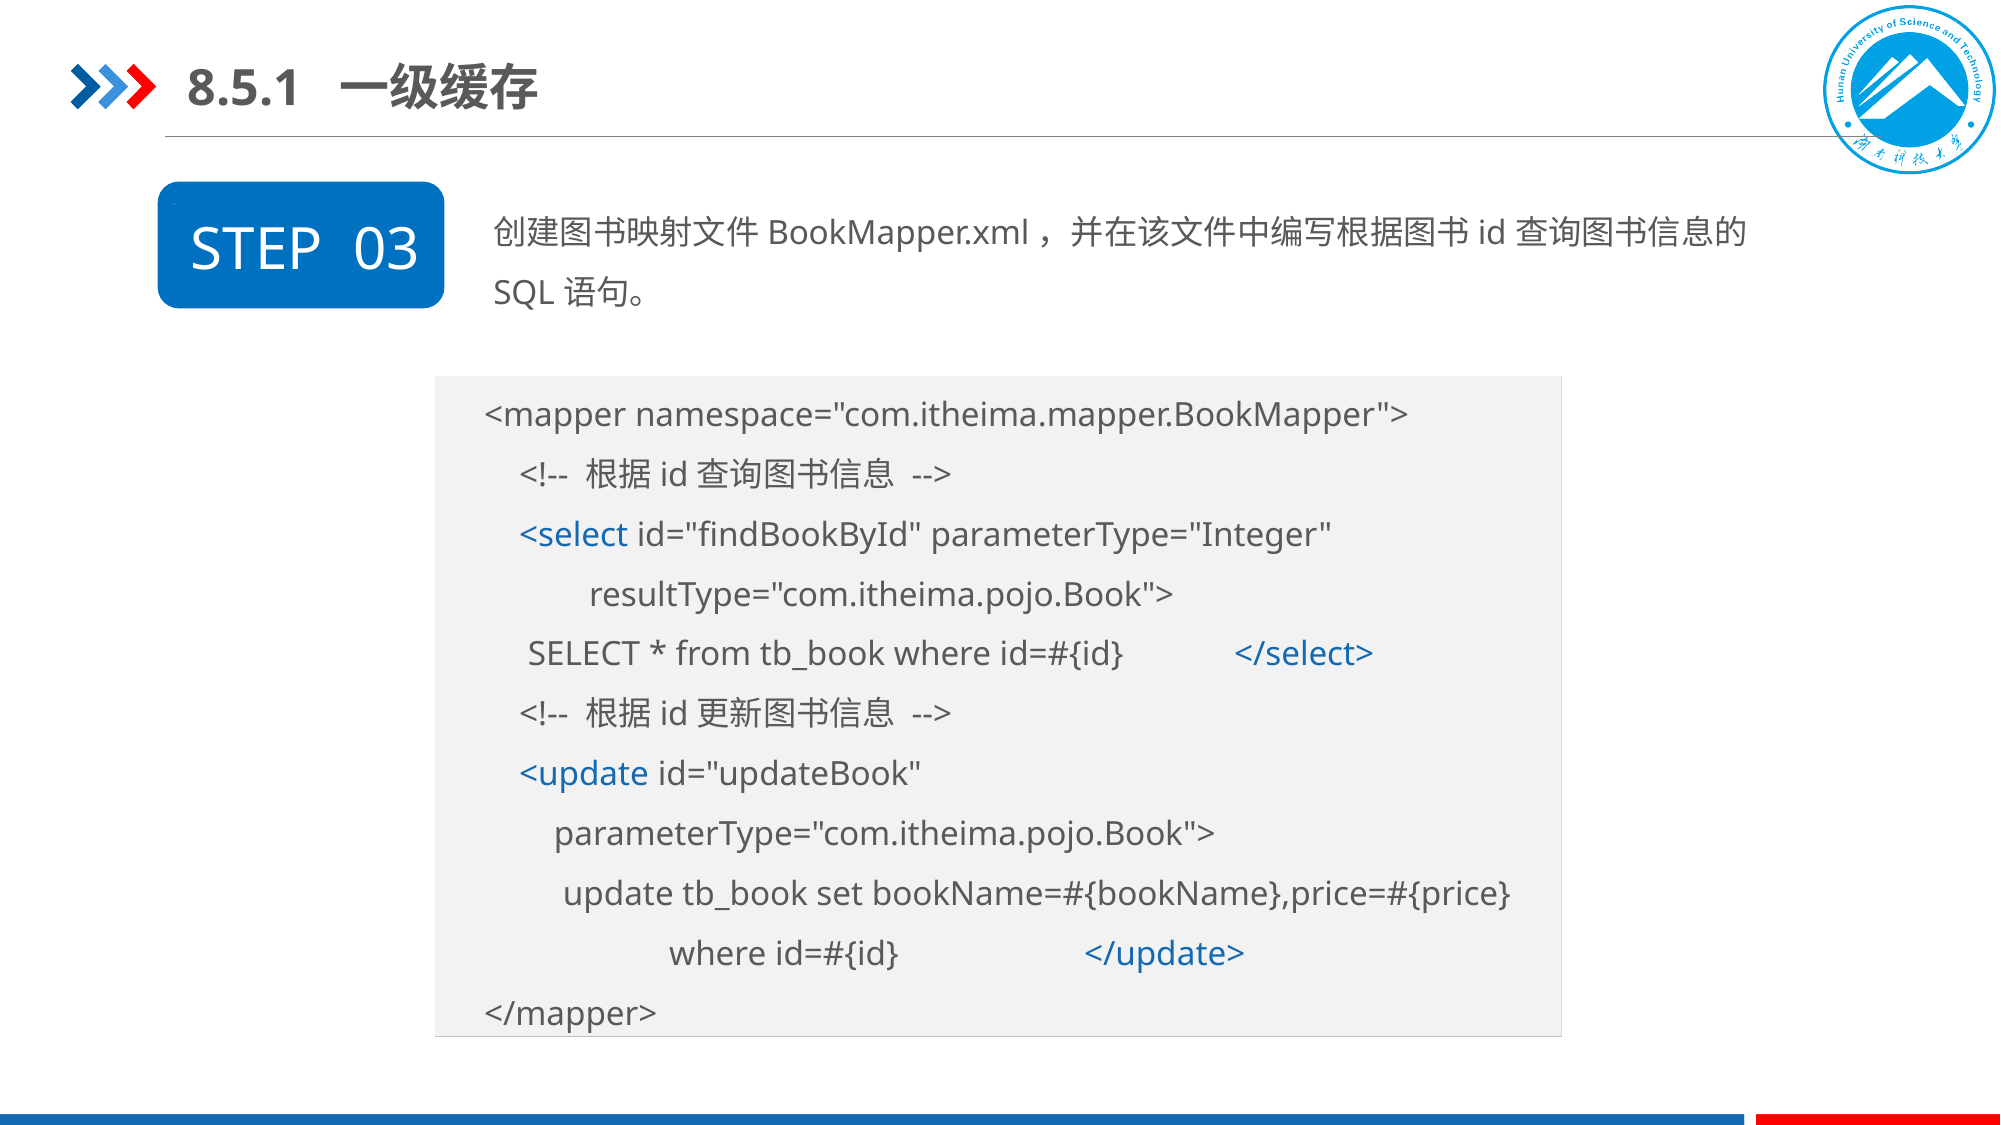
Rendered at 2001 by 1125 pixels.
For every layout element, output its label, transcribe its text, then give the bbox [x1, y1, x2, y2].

picture [1870, 56, 1917, 97]
text_box 创建图书映射文件BookMapper.xml，并在该文件中编写根据图书id查询图书信息的SQL语句。 [478, 183, 1815, 319]
picture [1867, 59, 1897, 87]
picture [1827, 9, 1992, 170]
picture [1861, 60, 1963, 118]
text_box 8.5.1 一级缓存 [187, 43, 595, 127]
text_box STEP 03 [172, 203, 439, 289]
picture [1823, 5, 1895, 76]
text_box [156, 180, 446, 310]
picture [434, 375, 1564, 1039]
picture [1823, 137, 1898, 175]
picture [1924, 5, 1996, 75]
text_box <mapper namespace="com.itheima.mapper.BookMapper"> <!-- 根据id查询图书信息 --> <select id="findBookById" parameterType="Integer" resultType="com.itheima.pojo.Book"> SELECT * from tb_book where id=#{id} </select> <!-- 根据id更新图书信息 --> <update id="updateBook" parameterType="com.itheima.pojo.Book"> update tb_book set bookName=#{bookName},price=#{price} where id=#{id} </update> </mapper> [469, 365, 1622, 1040]
picture [1921, 105, 1996, 175]
picture [1823, 104, 1836, 136]
